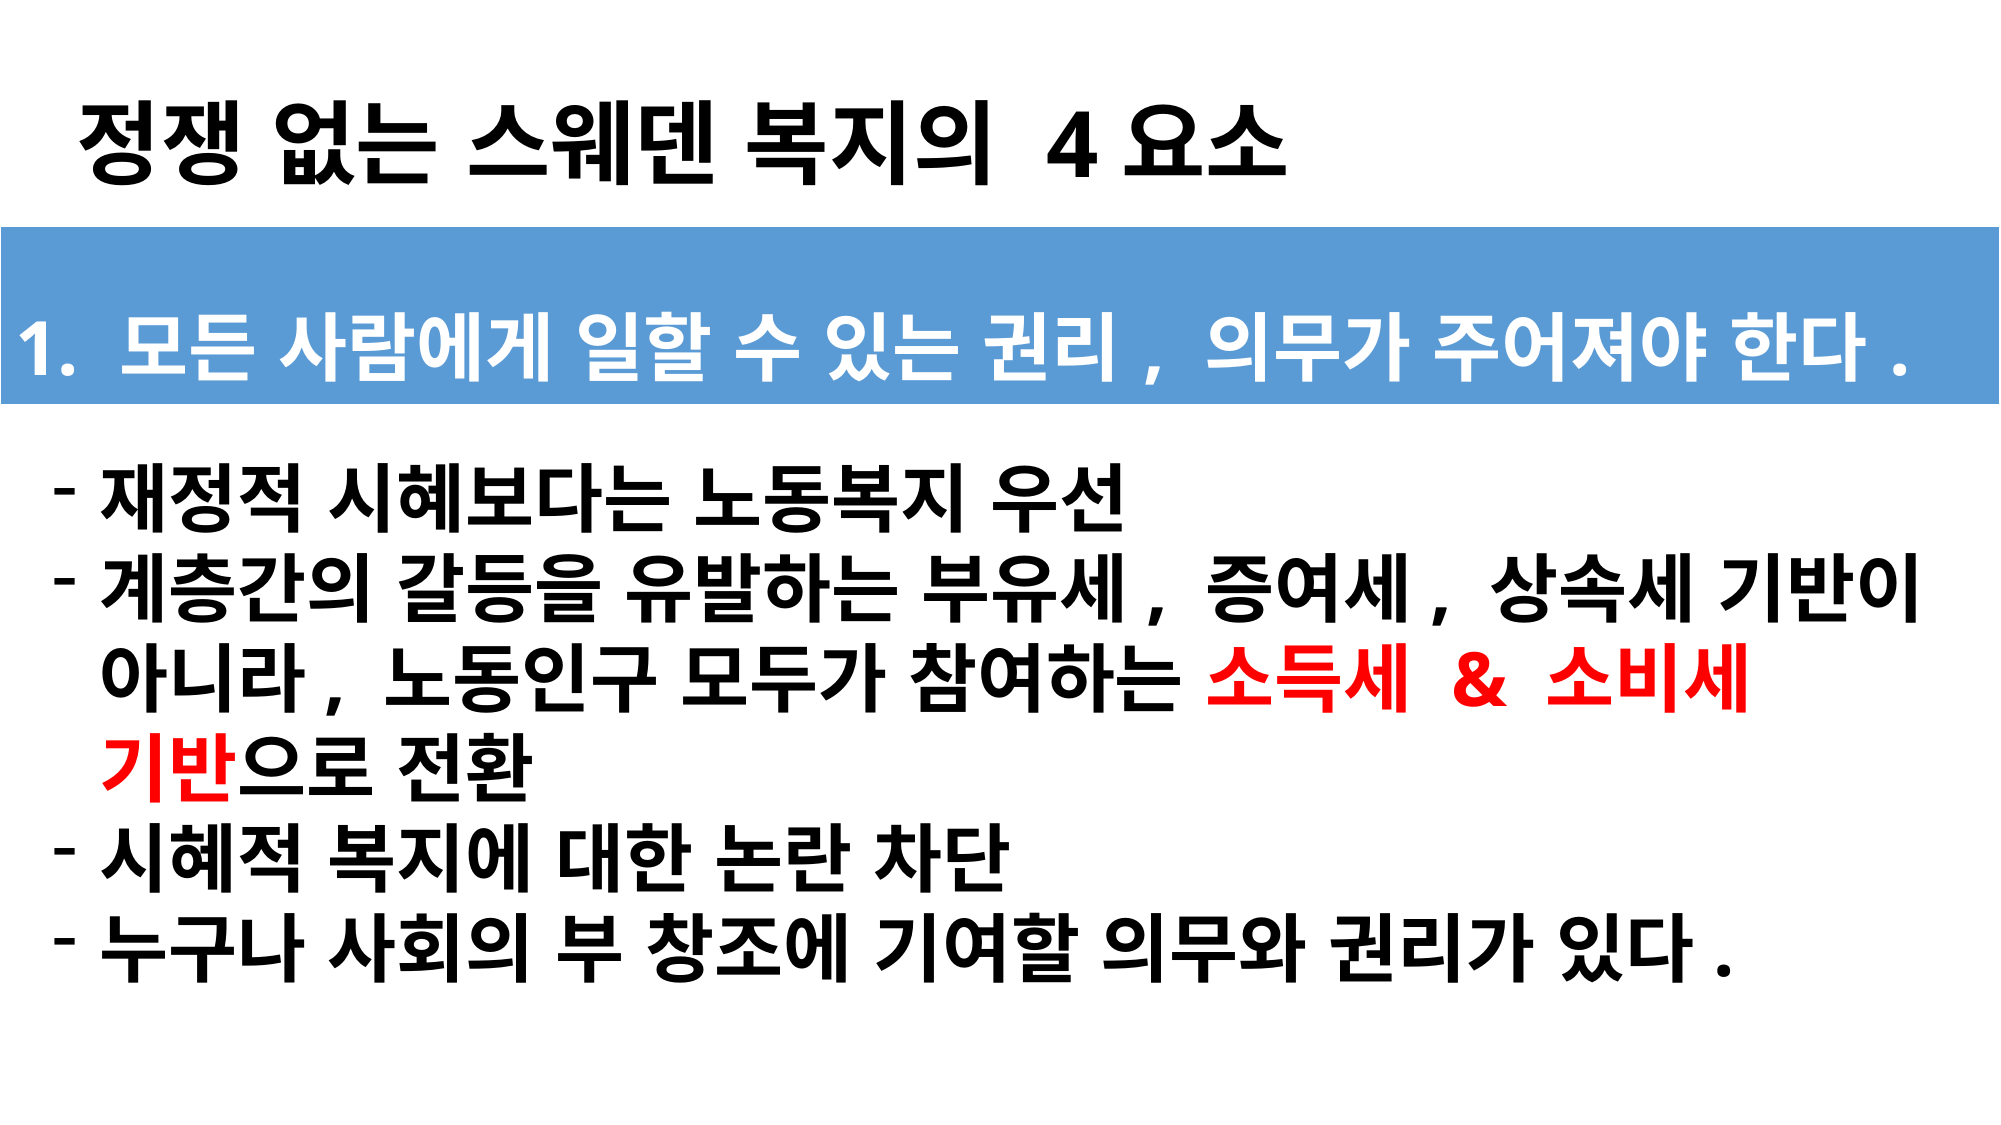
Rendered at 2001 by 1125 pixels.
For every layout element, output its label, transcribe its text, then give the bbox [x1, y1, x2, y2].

table_header 1. 모든 사람에게 일할 수 있는 권리, 의무가 주어져야 한다. [1, 227, 1999, 404]
text_box 재정적 시혜보다는 노동복지 우선 계층간의 갈등을 유발하는 부유세, 증여세, 상속세 기반이 아니라, 노동인구 모두가 참여하는 소득세 & 소비세 기반으로 전환 시혜적 복지에 대한 논란 차단 누구나 사회의 부 창조에 기여할 의무와 권리가 있다. [38, 443, 1979, 999]
title 정쟁 없는 스웨덴 복지의 4요소 [61, 38, 1906, 225]
